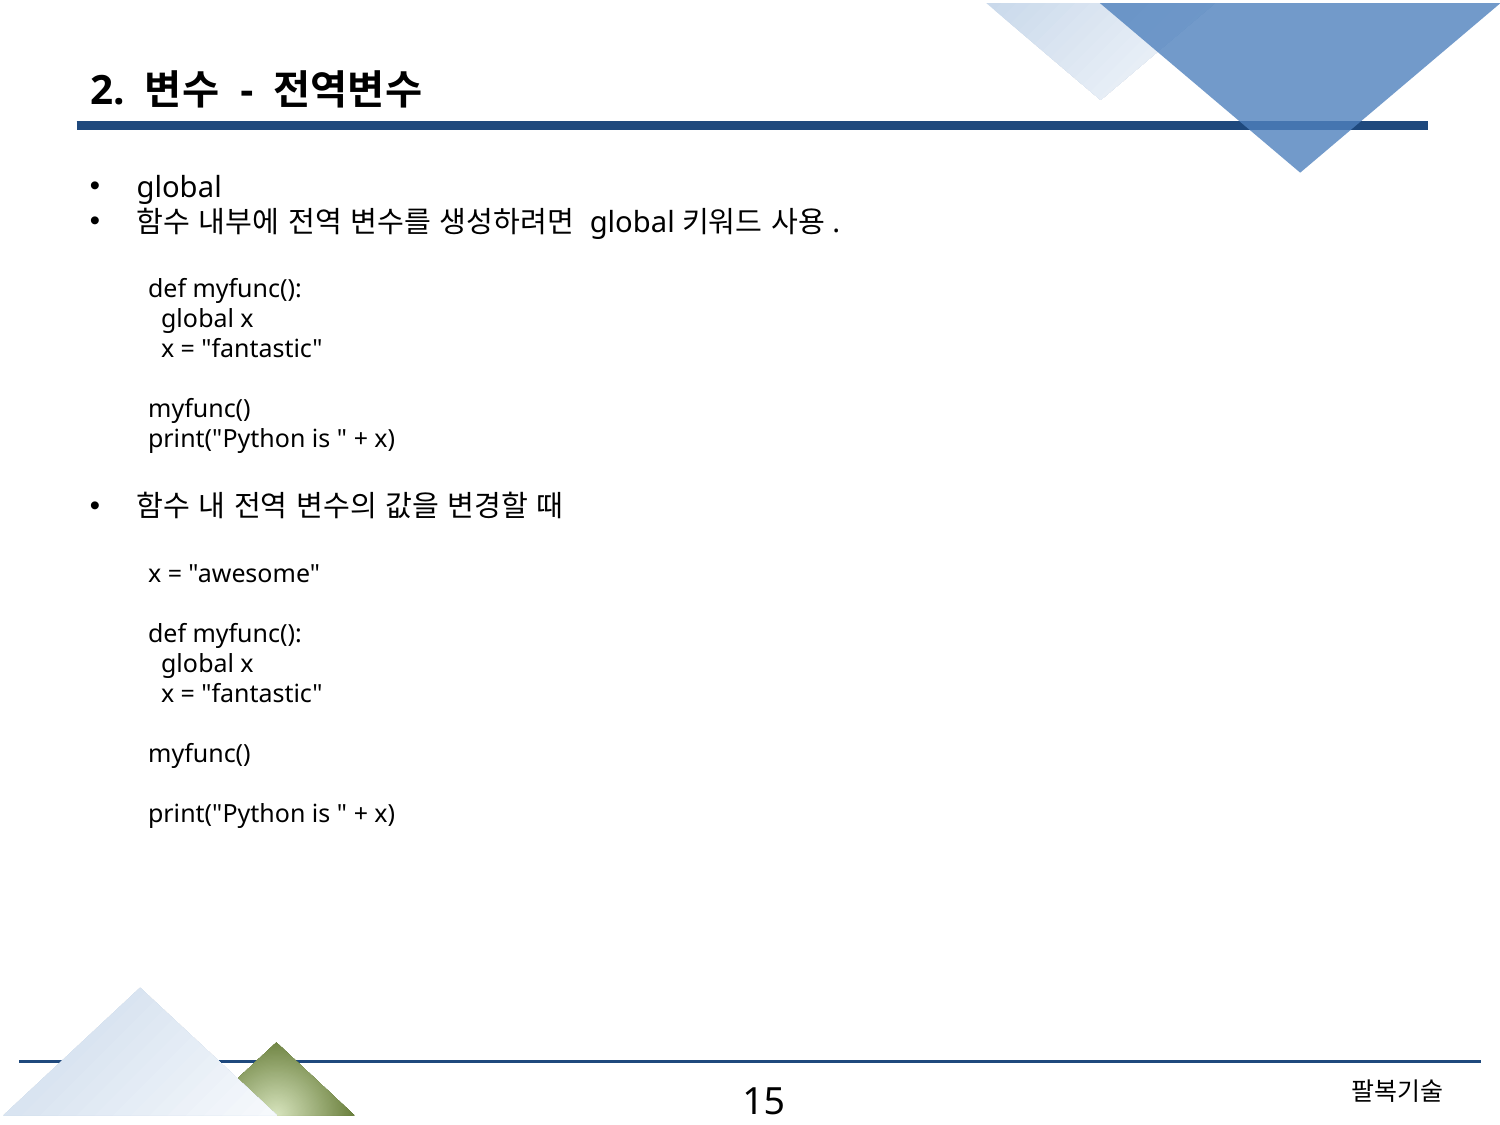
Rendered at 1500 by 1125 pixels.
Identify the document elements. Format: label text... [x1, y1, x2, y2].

text_box global 함수 내부에 전역 변수를 생성하려면 global키워드 사용. def myfunc(): global x x = "fantastic" myfunc() print("Python is " + x) 함수 내 전역 변수의 값을 변경할 때 x = "awesome" def myfunc(): global x x = "fantastic" myfunc() print("Python is " + x) [74, 125, 1425, 835]
title 2. 변수 - 전역변수 [72, 51, 1428, 126]
slide_number 15 [588, 1069, 939, 1125]
